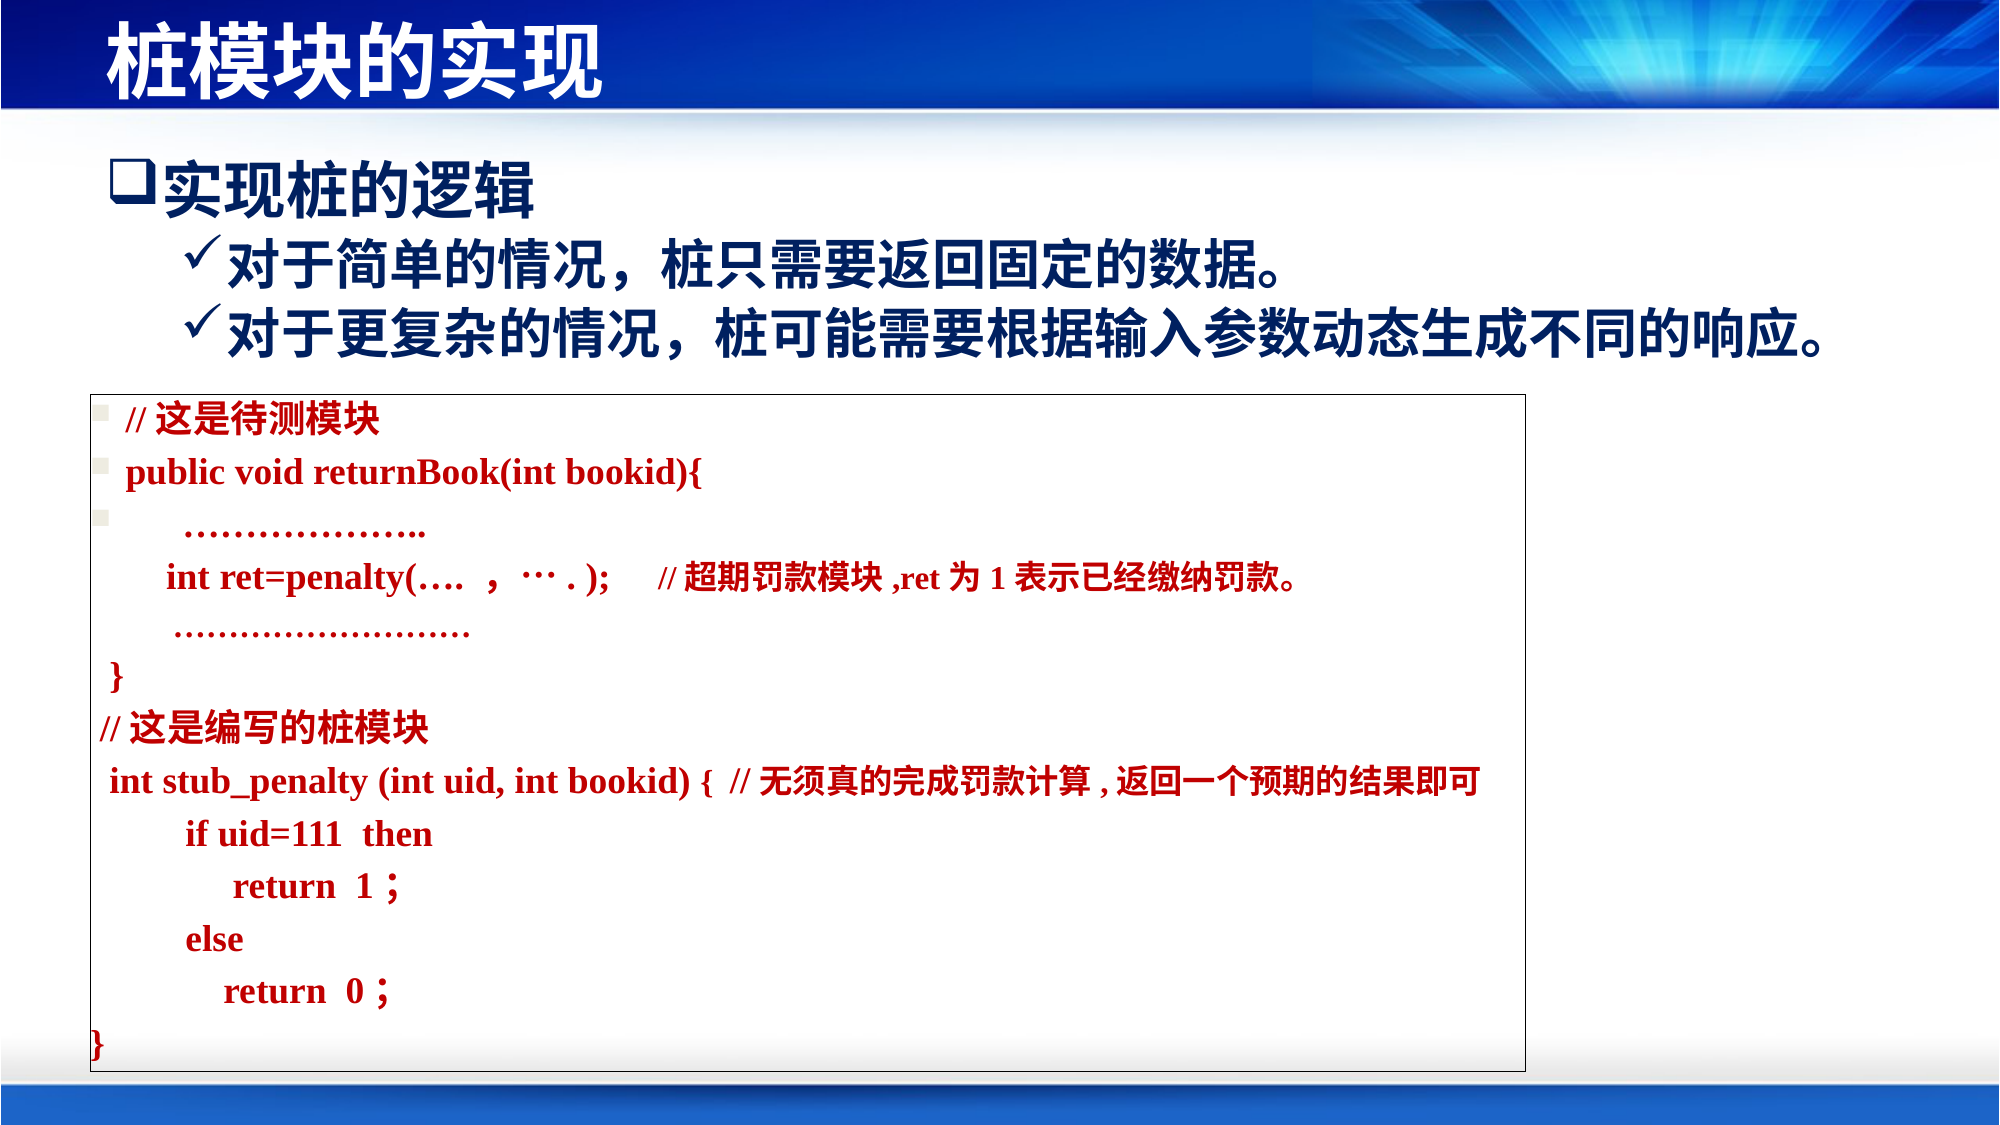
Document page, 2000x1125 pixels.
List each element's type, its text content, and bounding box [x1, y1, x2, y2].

text_box 实现桩的逻辑 对于简单的情况，桩只需要返回固定的数据。 对于更复杂的情况，桩可能需要根据输入参数动态生成不同的响应。 [90, 151, 1955, 373]
title 桩模块的实现 [90, 1, 1880, 118]
picture [1, 0, 1999, 1125]
text_box //这是待测模块 public void returnBook(int bookid){ ……………….. int ret=penalty(…. ，…. ); //超期罚款模块,ret为1表示已经缴纳罚款。 ……………………… } //这是编写的桩模块 int stub_penalty (int uid, int bookid) { //无须真的完成罚款计算,返回一个预期的结果即可 if uid=111 then return 1； else return 0； } [90, 394, 1526, 1072]
